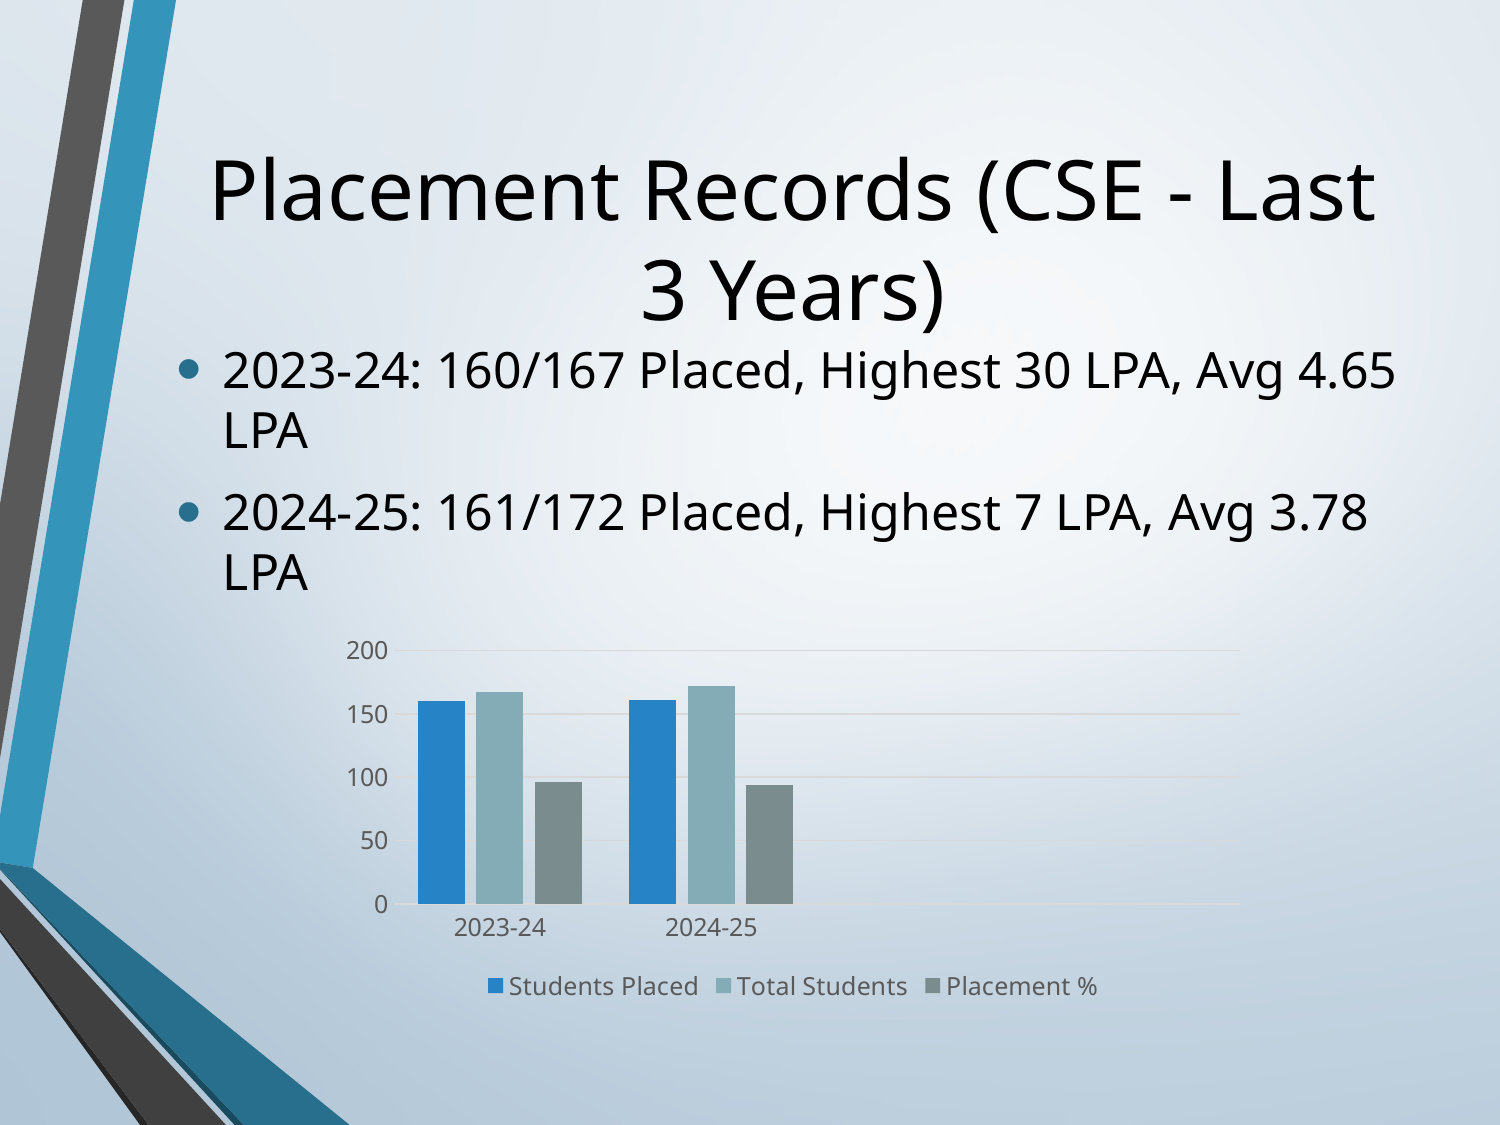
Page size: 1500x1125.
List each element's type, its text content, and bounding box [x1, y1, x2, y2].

chart [326, 625, 1260, 1010]
list 2023-24: 160/167 Placed, Highest 30 LPA, Avg 4.65 LPA 2024-25: 161/172 Placed, Highest 7 LPA, Avg 3.78 LPA [161, 237, 1425, 785]
title Placement Records (CSE - Last 3 Years) [161, 75, 1425, 237]
